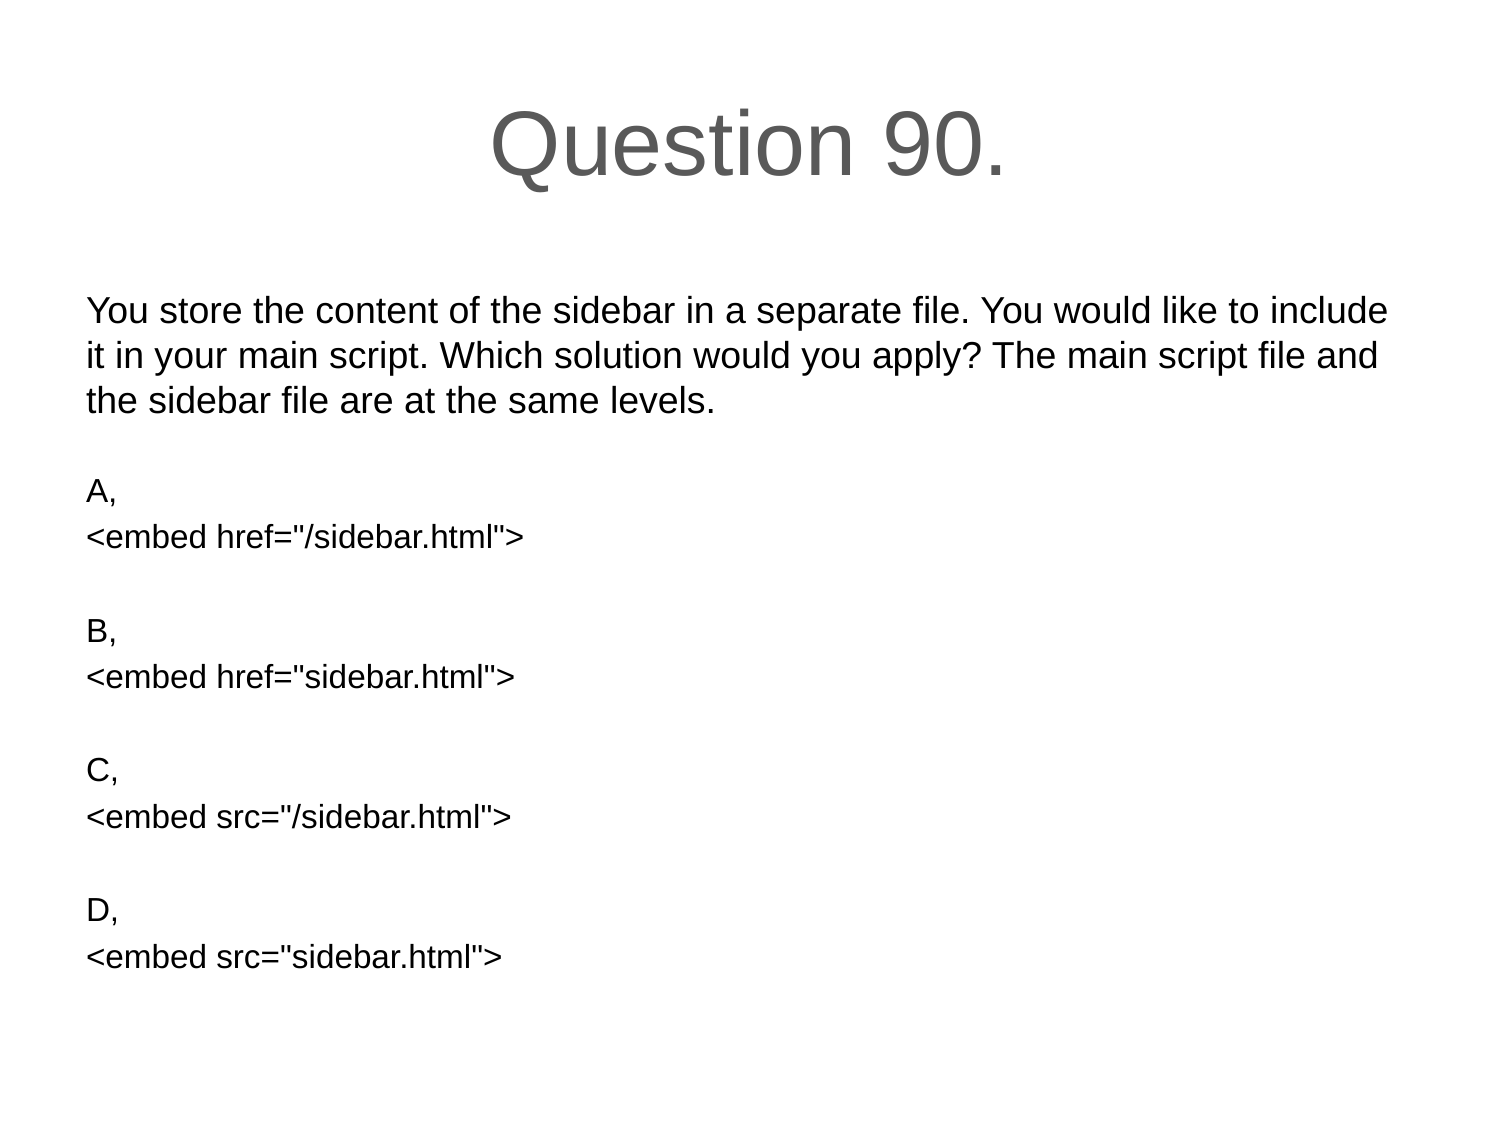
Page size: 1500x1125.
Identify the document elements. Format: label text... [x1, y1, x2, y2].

list You store the content of the sidebar in a separate file. You would like to include it in your main script. Which solution would you apply? The main script file and the sidebar file are at the same levels. A, <embed href="/sidebar.html"> B, <embed href="sidebar.html"> C, <embed src="/sidebar.html"> D, <embed src="sidebar.html"> [71, 278, 1422, 1022]
title Question 90. [75, 45, 1425, 233]
